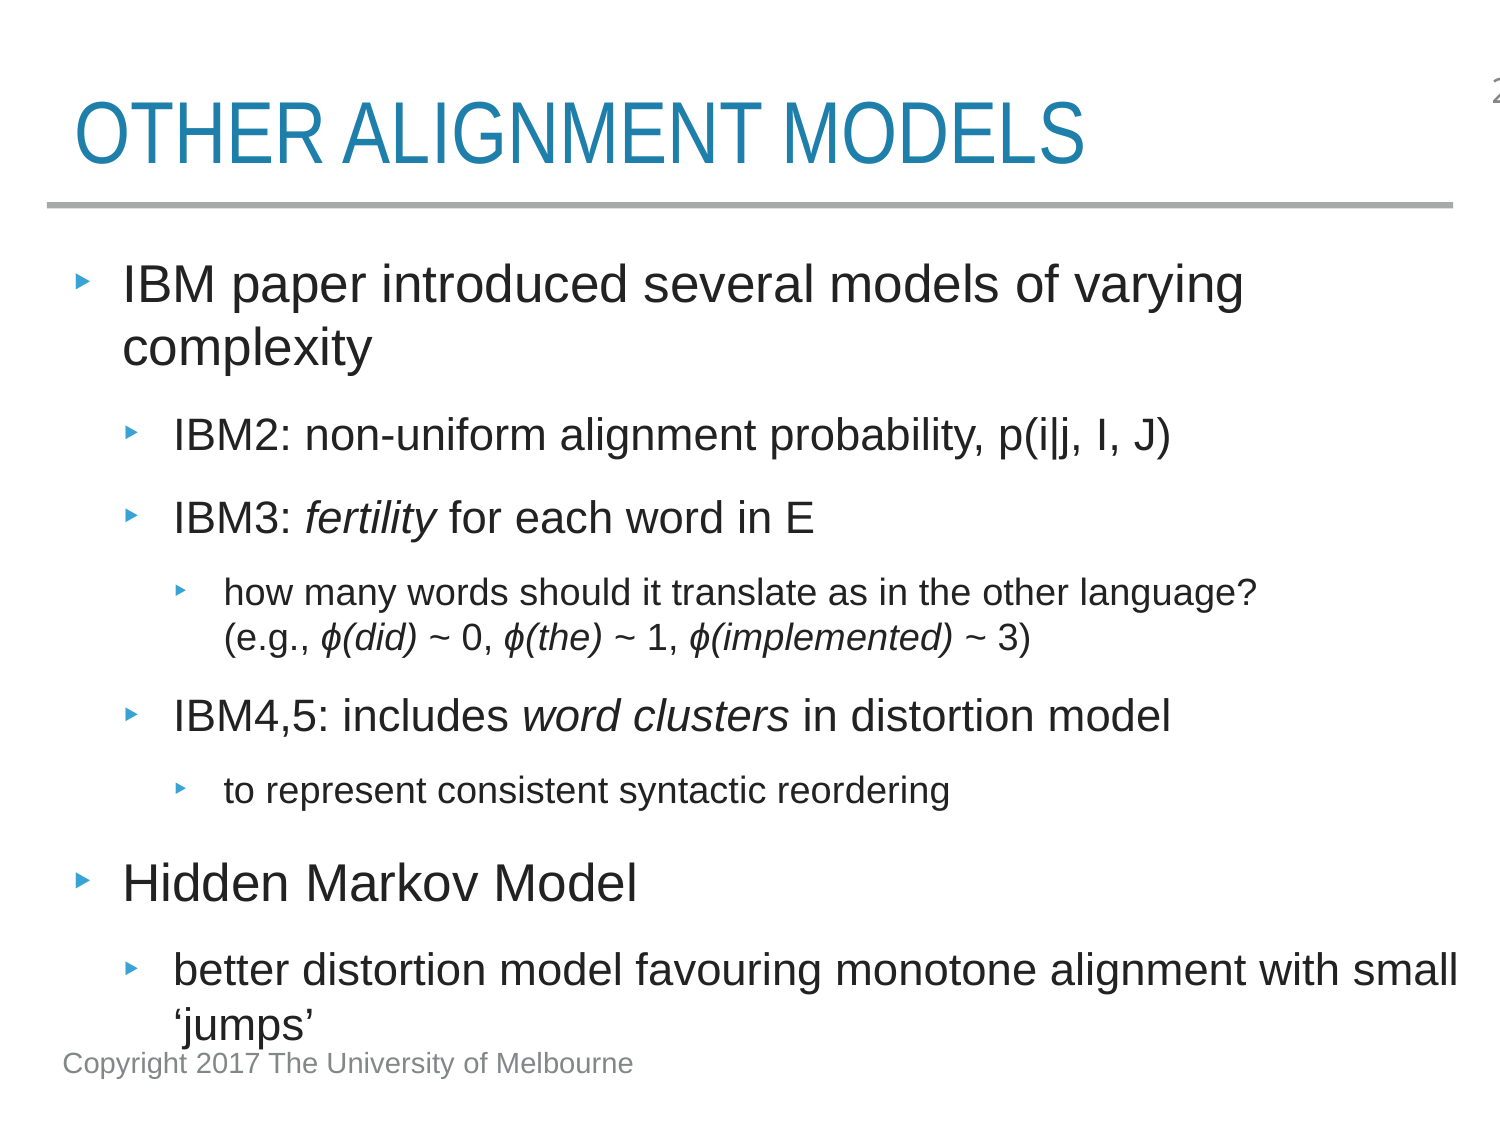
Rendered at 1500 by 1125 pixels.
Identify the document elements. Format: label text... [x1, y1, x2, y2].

title other alignment models [65, 0, 1474, 190]
list IBM paper introduced several models of varying complexity IBM2: non-uniform alignment probability, p(i|j, I, J) IBM3: fertility for each word in E how many words should it translate as in the other language? (e.g., ɸ(did) ~ 0, ɸ(the) ~ 1, ɸ(implemented) ~ 3) IBM4,5: includes word clusters in distortion model to represent consistent syntactic reordering Hidden Markov Model better distortion model favouring monotone alignment with small ‘jumps’ [63, 240, 1471, 1067]
